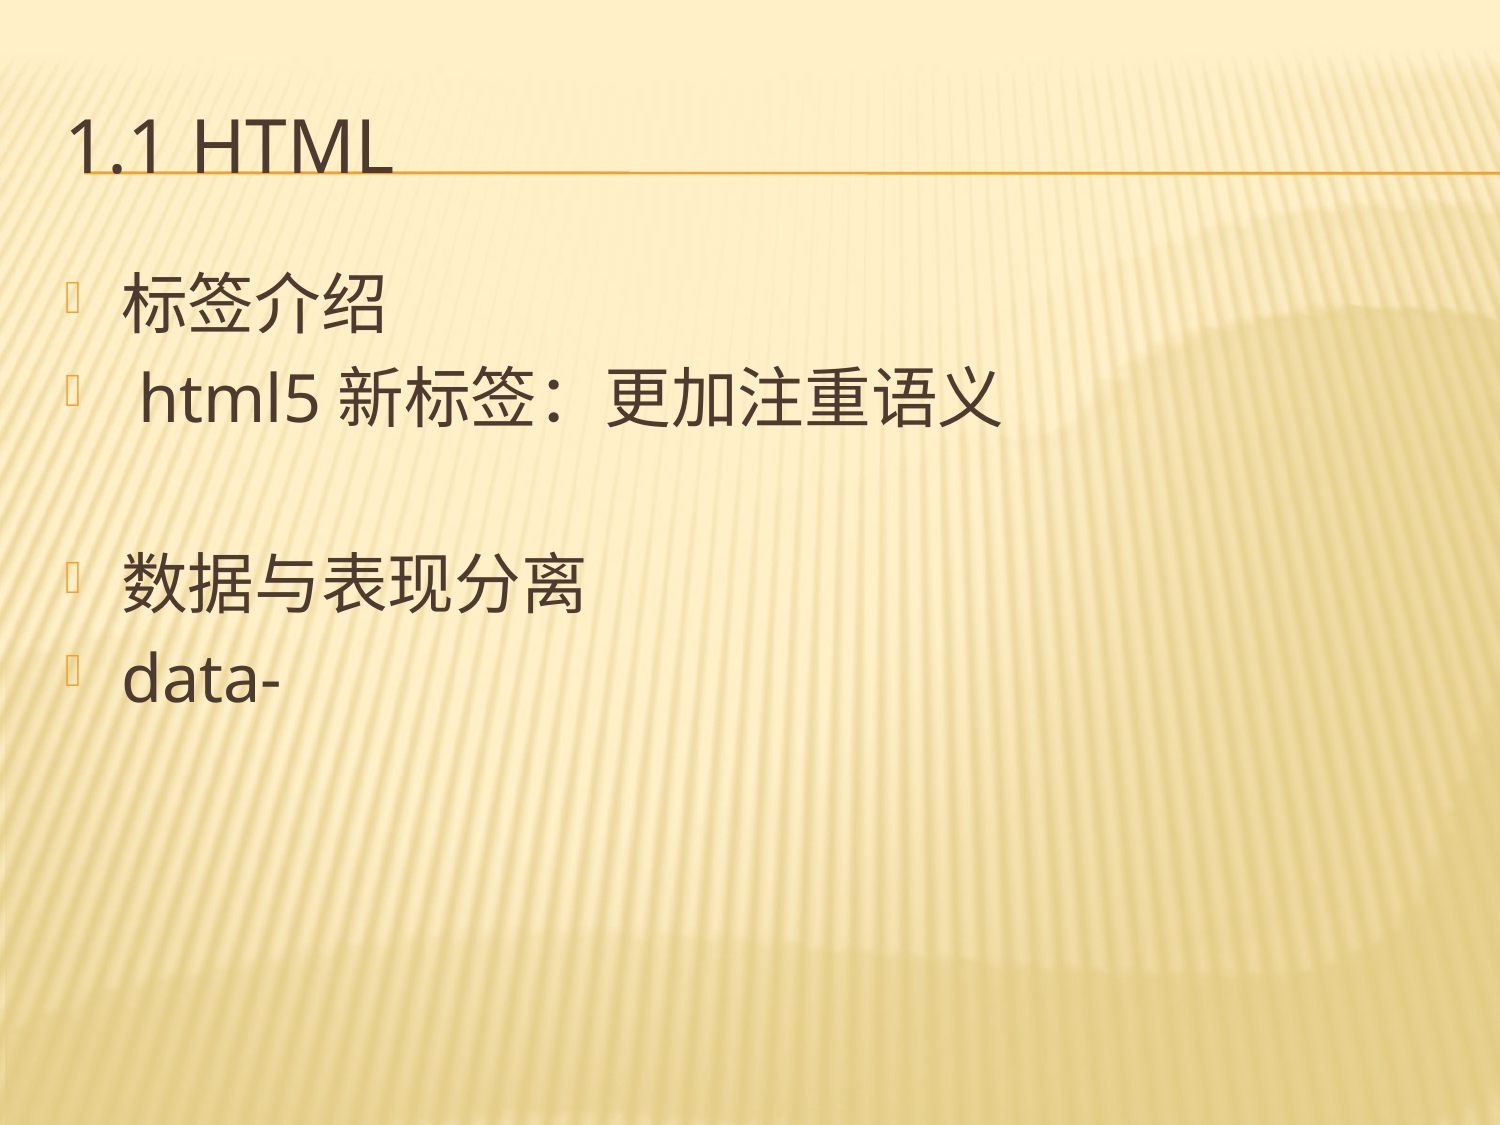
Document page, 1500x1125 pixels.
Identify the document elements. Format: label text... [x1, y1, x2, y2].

title 1.1 HTML [50, 75, 1475, 213]
list 标签介绍 html5新标签：更加注重语义 数据与表现分离 data- [50, 254, 1475, 998]
